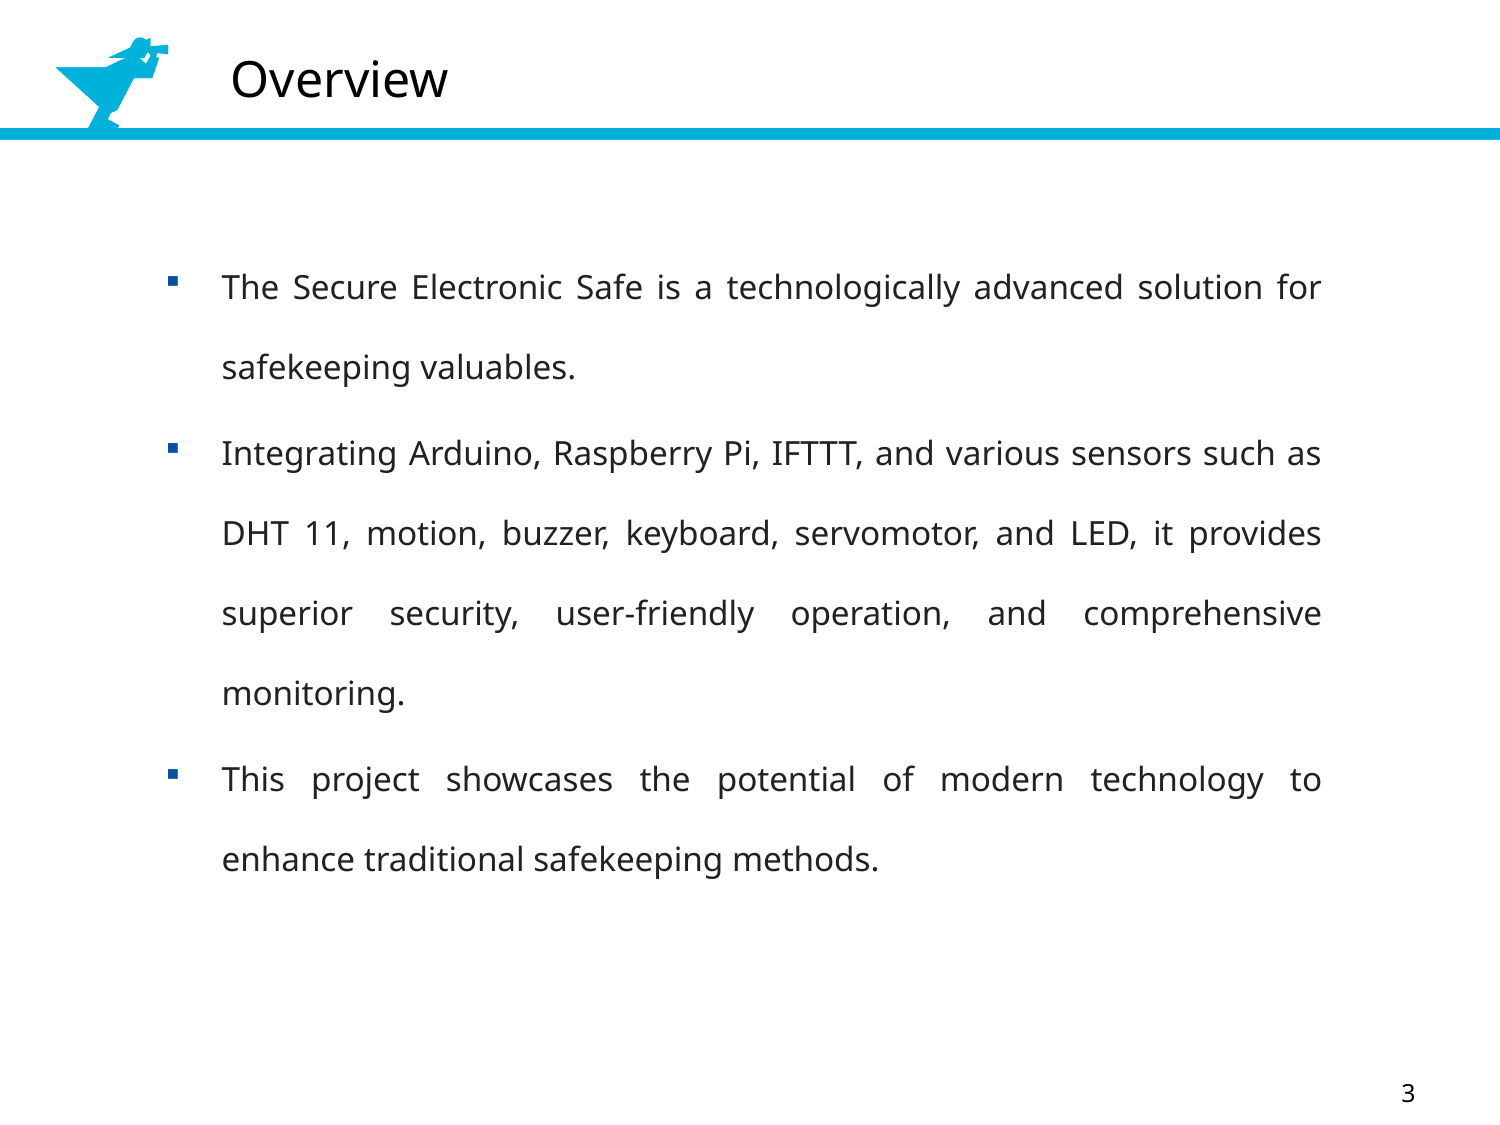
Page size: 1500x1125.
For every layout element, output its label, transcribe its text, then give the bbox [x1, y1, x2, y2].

slide_number 3 [1279, 1070, 1431, 1118]
title Overview [215, 8, 1339, 115]
list The Secure Electronic Safe is a technologically advanced solution for safekeeping valuables. Integrating Arduino, Raspberry Pi, IFTTT, and various sensors such as DHT 11, motion, buzzer, keyboard, servomotor, and LED, it provides superior security, user-friendly operation, and comprehensive monitoring. This project showcases the potential of modern technology to enhance traditional safekeeping methods. [150, 218, 1339, 1040]
